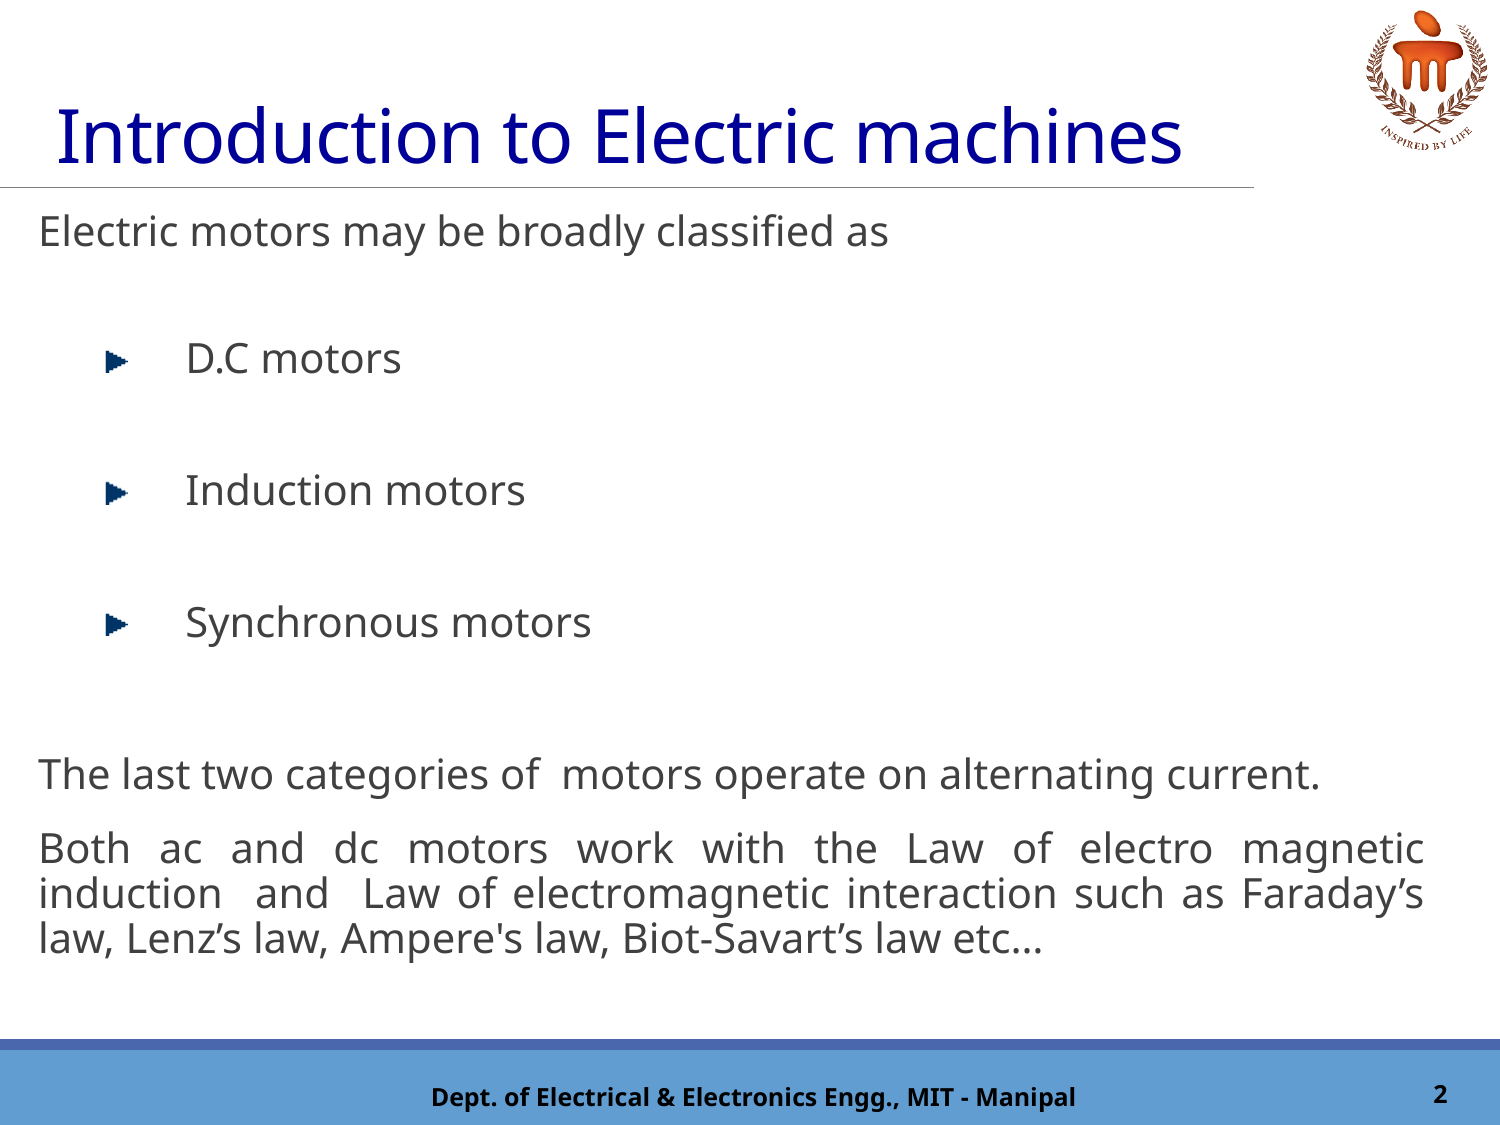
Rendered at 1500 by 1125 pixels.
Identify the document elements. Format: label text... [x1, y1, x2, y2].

picture [98, 343, 128, 373]
slide_number 2 [1301, 1065, 1463, 1125]
picture [98, 474, 128, 505]
picture [98, 606, 128, 636]
text_box Dept. of Electrical & Electronics Engg., MIT - Manipal [412, 1066, 1096, 1125]
list Electric motors may be broadly classified as D.C motors Induction motors Synchronous motors The last two categories of motors operate on alternating current. Both ac and dc motors work with the Law of electro magnetic induction and Law of electromagnetic interaction such as Faraday’s law, Lenz’s law, Ampere's law, Biot-Savart’s law etc… [23, 202, 1425, 1038]
title Introduction to Electric machines [21, 0, 1472, 187]
picture [1472, 8, 1492, 151]
